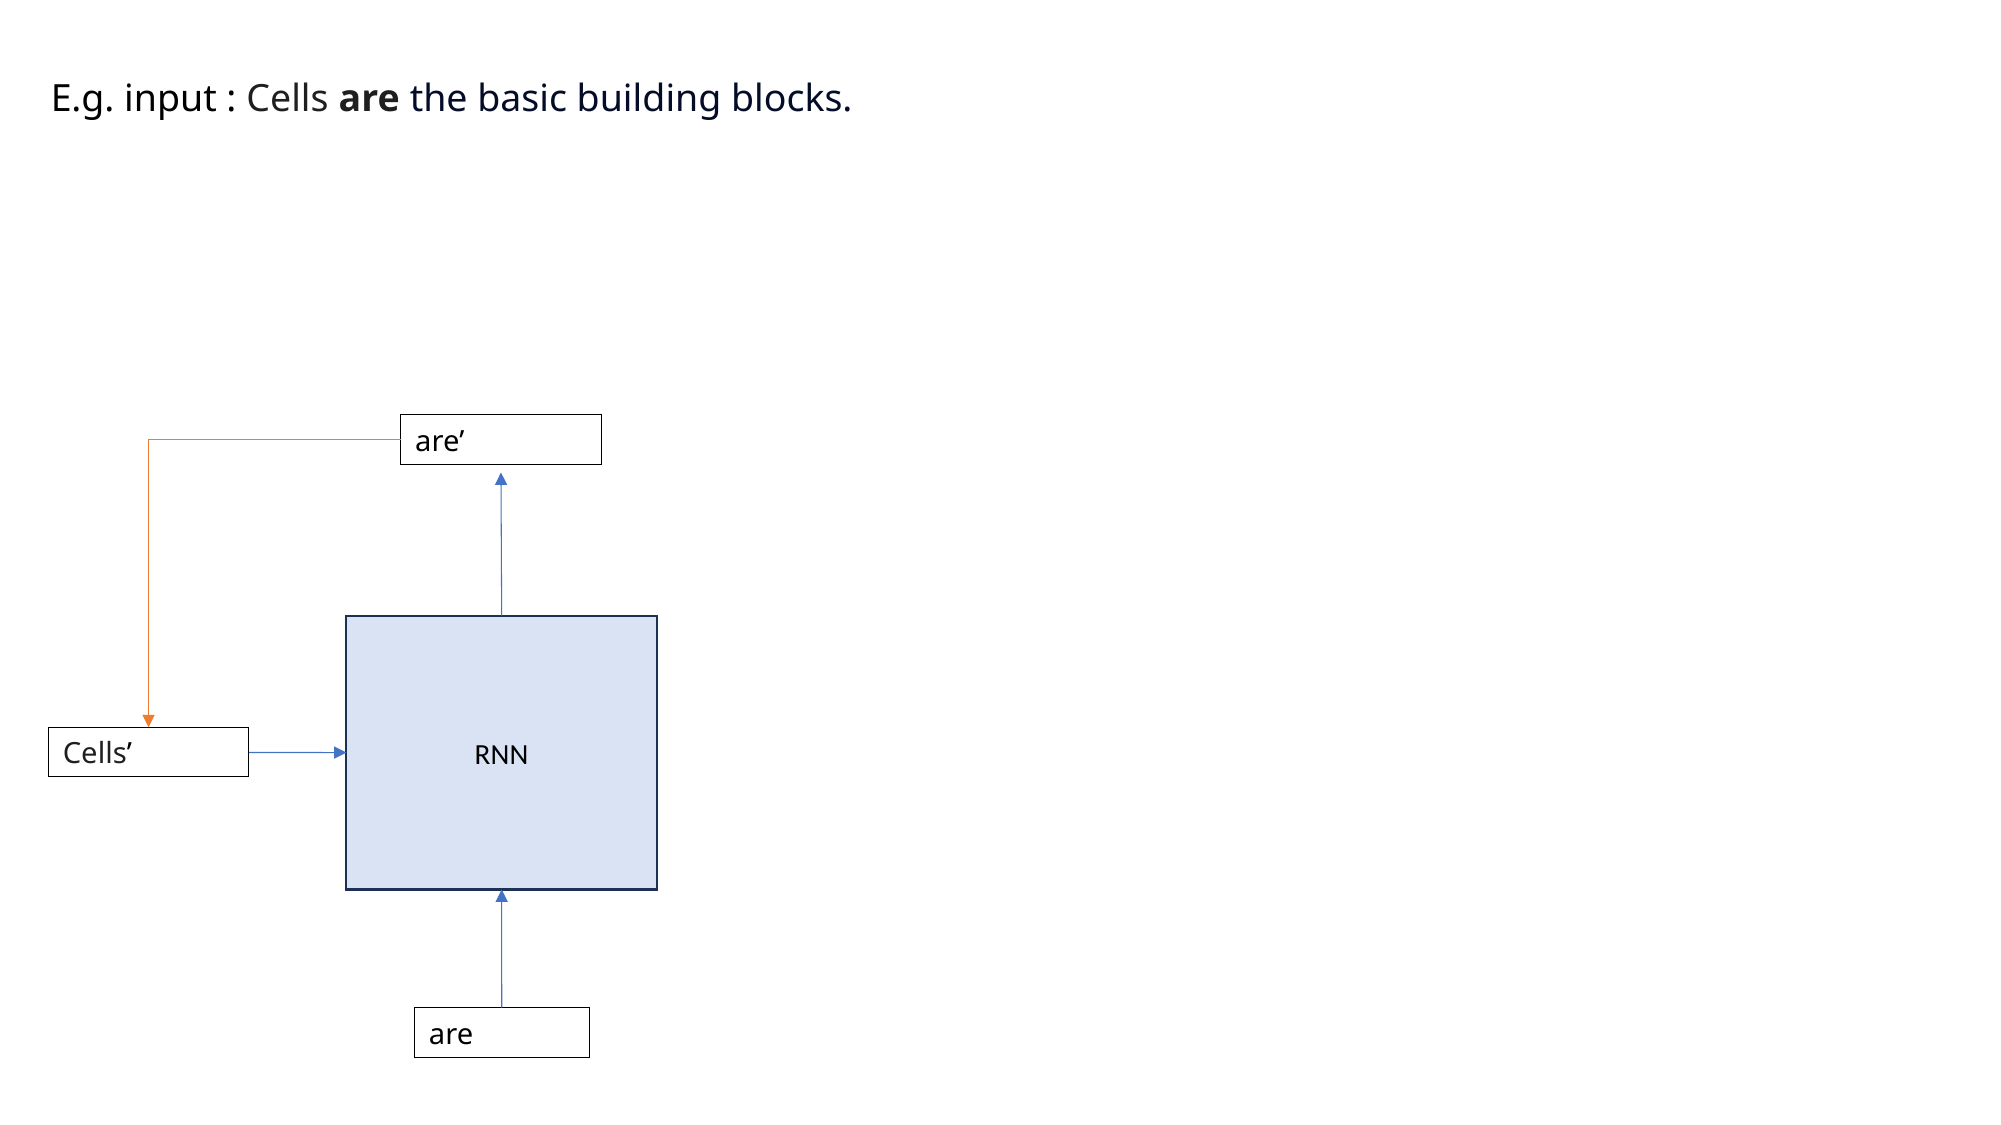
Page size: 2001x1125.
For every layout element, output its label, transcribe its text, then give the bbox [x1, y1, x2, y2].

text_box are [414, 1007, 590, 1058]
text_box E.g. input : Cells are the basic building blocks. [36, 66, 1554, 127]
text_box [148, 439, 401, 728]
text_box RNN [345, 615, 658, 891]
text_box Cells’ [48, 727, 249, 777]
text_box are’ [400, 414, 602, 465]
